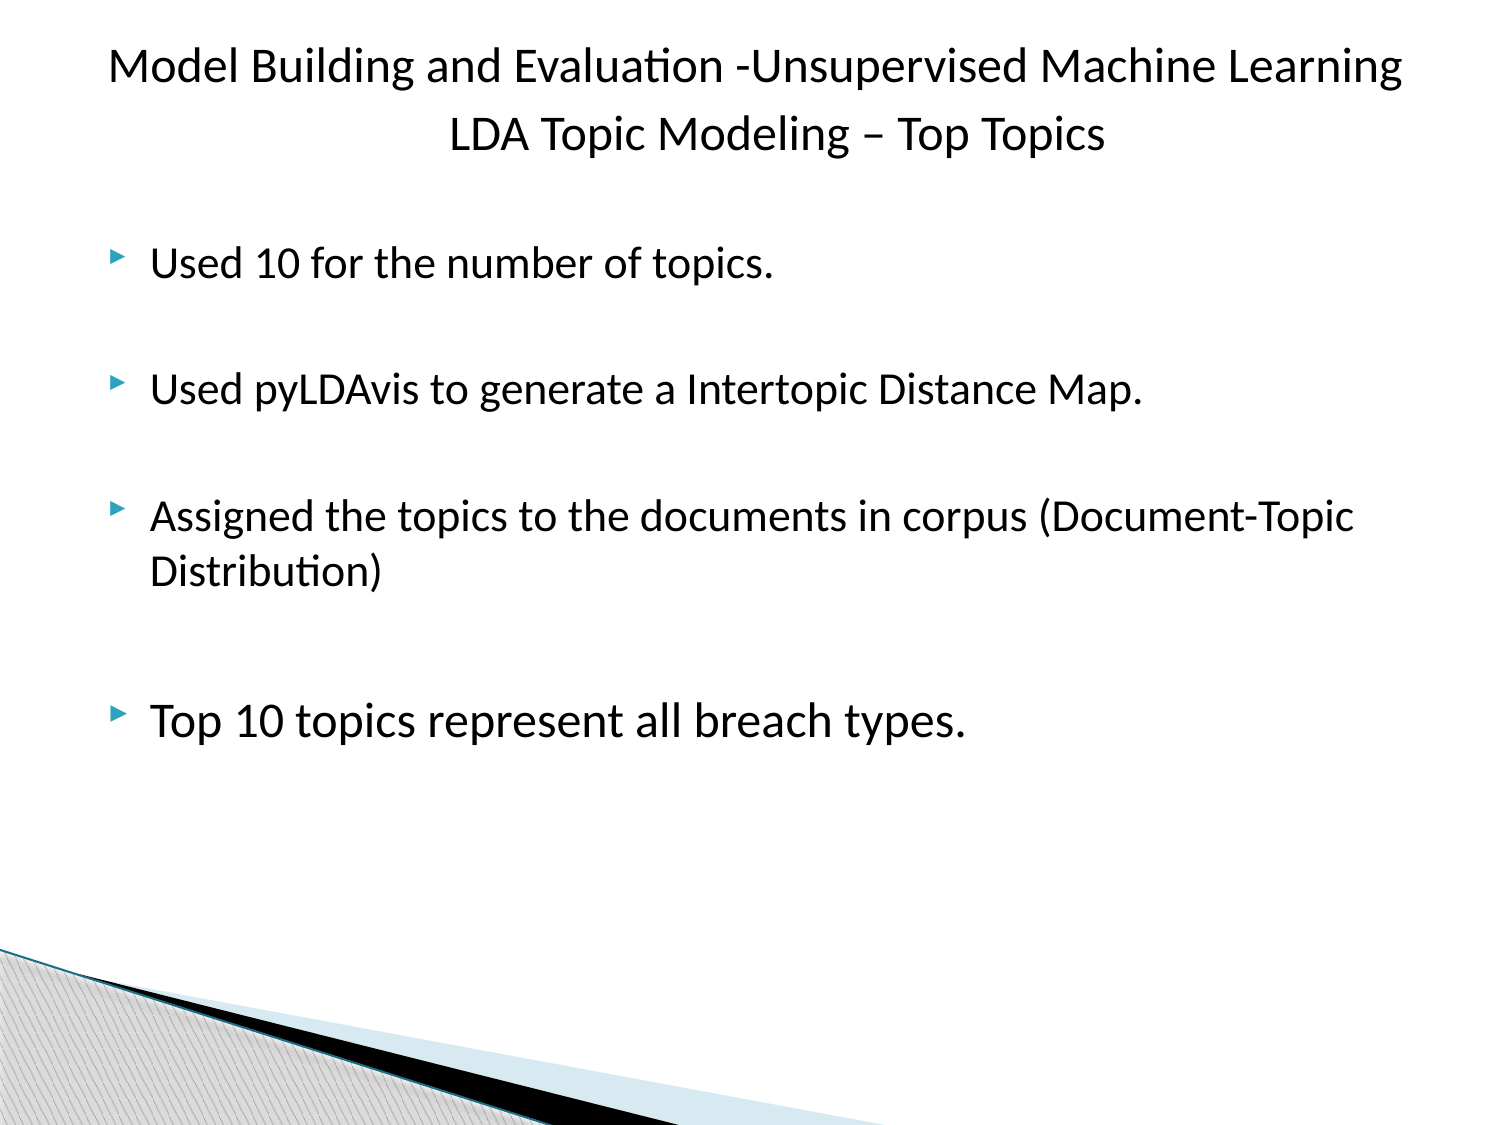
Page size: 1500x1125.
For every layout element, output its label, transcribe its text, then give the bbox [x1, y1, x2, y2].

list Model Building and Evaluation -Unsupervised Machine Learning LDA Topic Modeling – Top Topics Used 10 for the number of topics. Used pyLDAvis to generate a Intertopic Distance Map. Assigned the topics to the documents in corpus (Document-Topic Distribution) Top 10 topics represent all breach types. [75, 24, 1463, 1075]
text_box [74, 242, 1425, 986]
